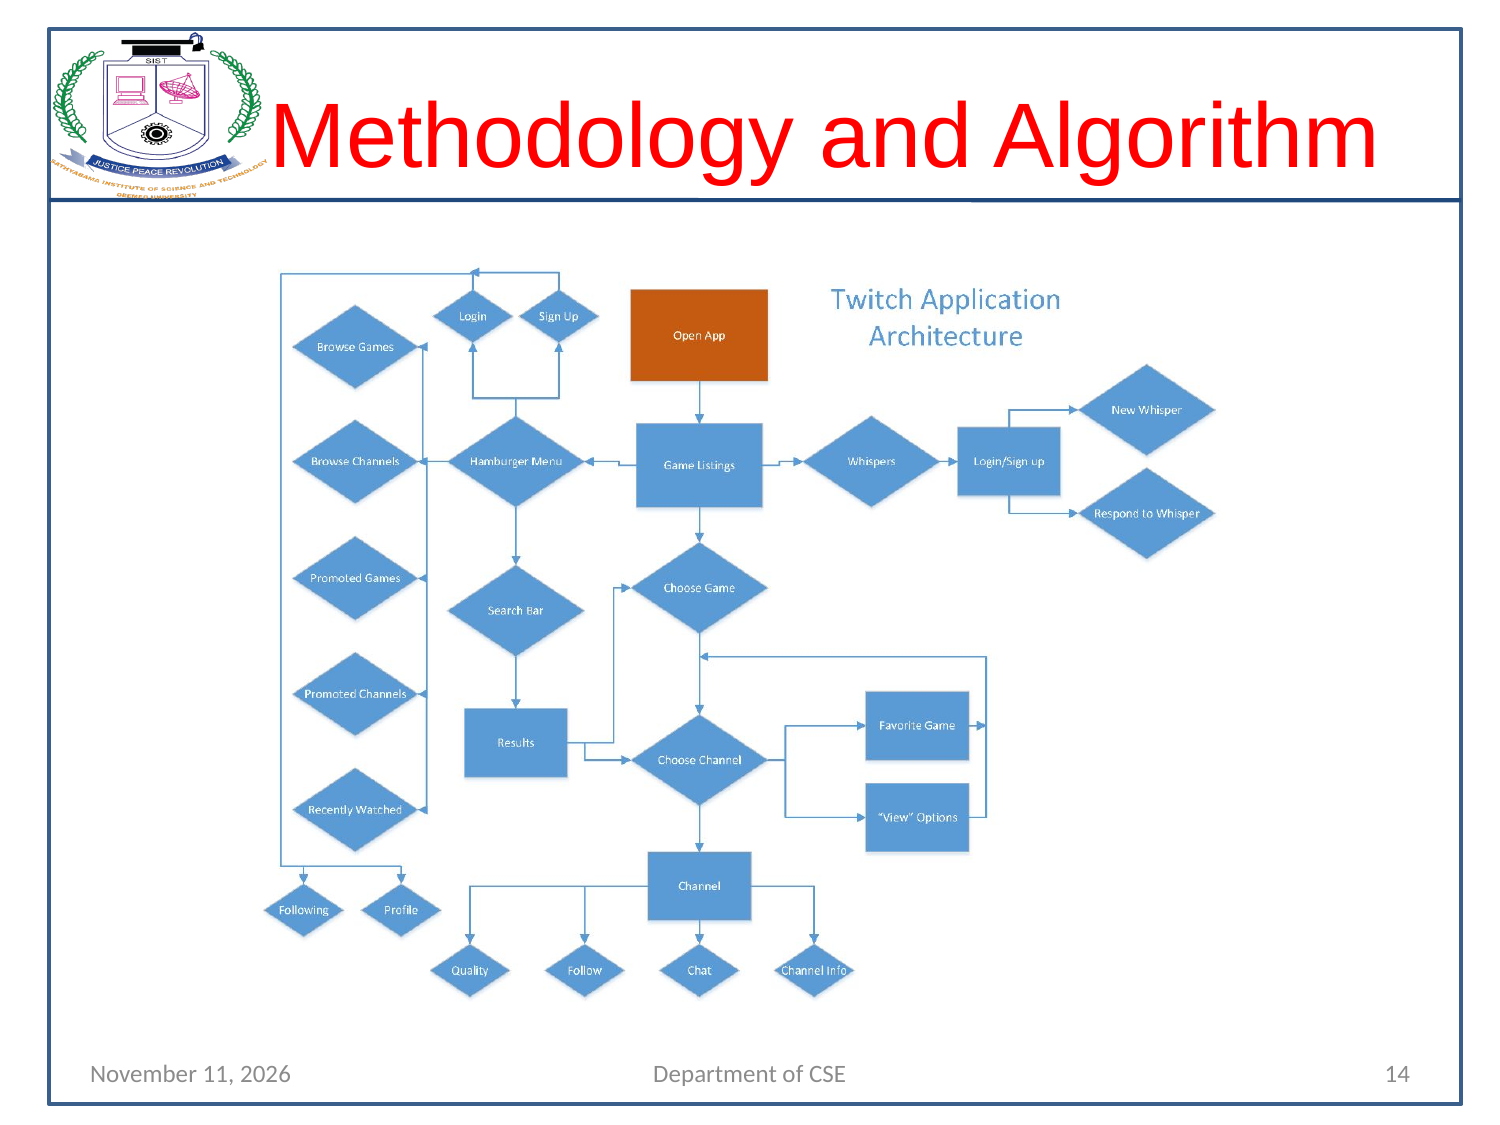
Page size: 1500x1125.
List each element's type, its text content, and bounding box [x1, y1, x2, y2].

picture [49, 32, 268, 200]
slide_number 14 [1074, 1042, 1425, 1103]
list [239, 243, 1251, 1025]
title Methodology and Algorithm [49, 37, 1399, 225]
footer Department of CSE [512, 1042, 988, 1103]
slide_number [75, 1042, 425, 1103]
